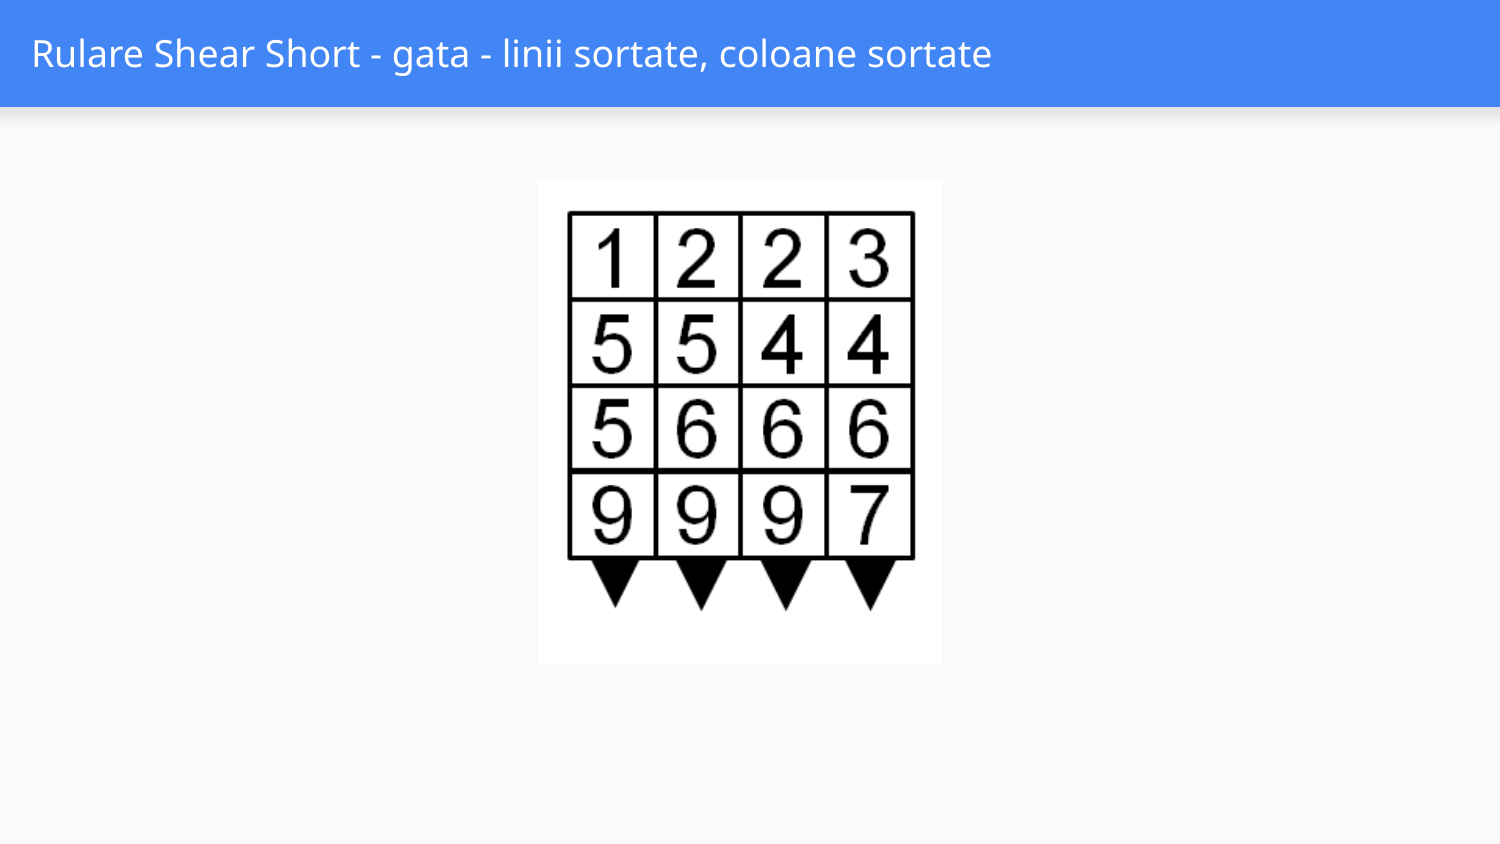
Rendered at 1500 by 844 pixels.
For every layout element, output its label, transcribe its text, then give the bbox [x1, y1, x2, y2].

title Rulare Shear Short - gata - linii sortate, coloane sortate [16, 2, 1464, 102]
picture [538, 180, 942, 664]
